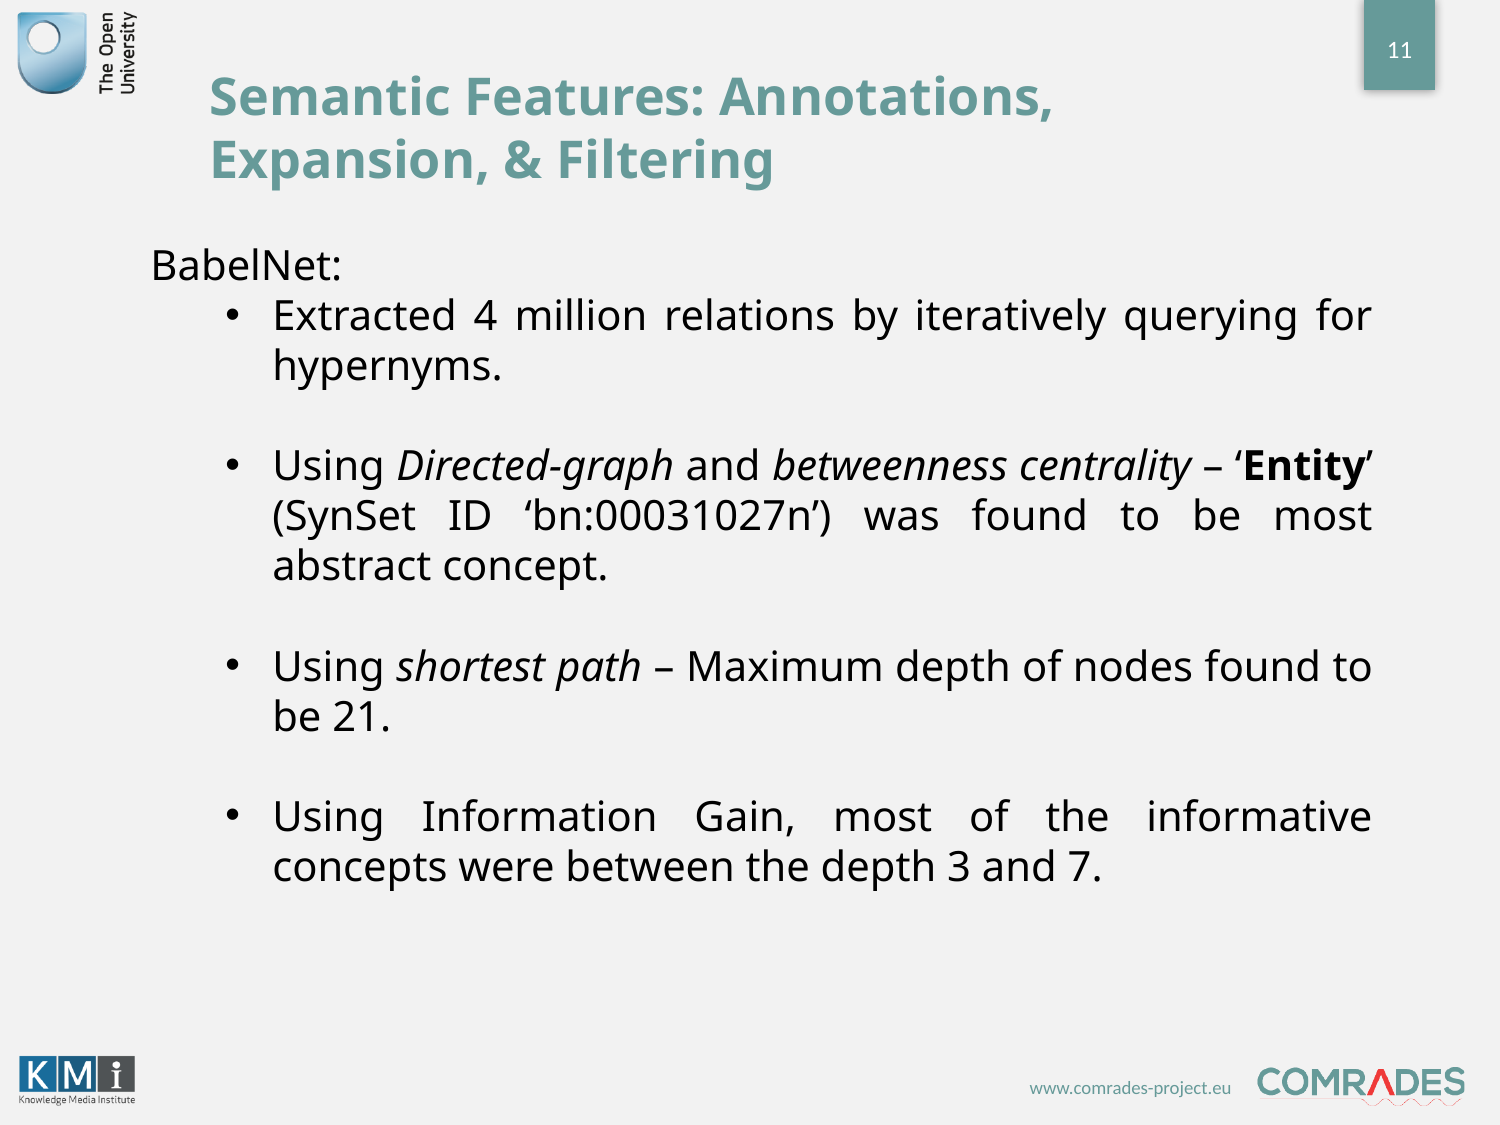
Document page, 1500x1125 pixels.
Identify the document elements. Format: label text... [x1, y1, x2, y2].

picture [17, 1054, 137, 1106]
picture [1257, 1067, 1465, 1106]
text_box BabelNet: Extracted 4 million relations by iteratively querying for hypernyms. Using Directed-graph and betweenness centrality – ‘Entity’ (SynSet ID ‘bn:00031027n’) was found to be most abstract concept. Using shortest path – Maximum depth of nodes found to be 21. Using Information Gain, most of the informative concepts were between the depth 3 and 7. [135, 231, 1388, 897]
picture [17, 11, 137, 94]
title Semantic Features: Annotations, Expansion, & Filtering [194, 41, 1223, 197]
slide_number 11 [1364, 18, 1436, 79]
